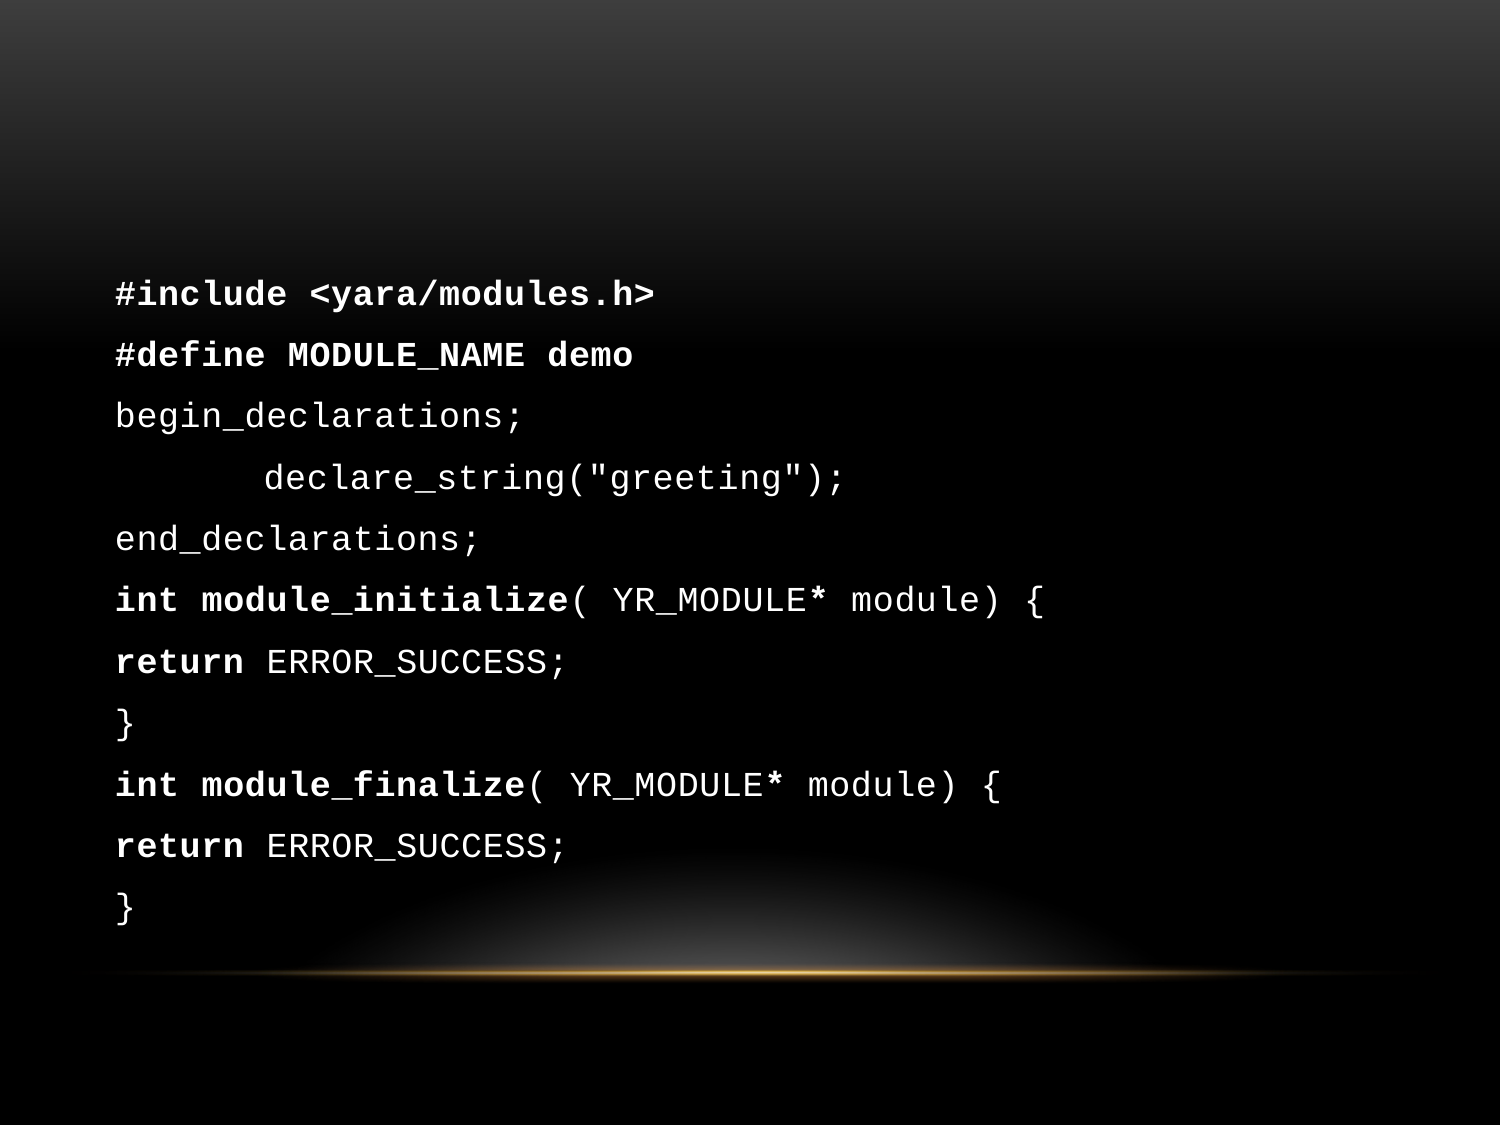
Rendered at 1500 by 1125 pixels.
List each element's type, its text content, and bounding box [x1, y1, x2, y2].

list #include <yara/modules.h> #define MODULE_NAME demo begin_declarations; declare_string("greeting"); end_declarations; int module_initialize( YR_MODULE* module) { return ERROR_SUCCESS; } int module_finalize( YR_MODULE* module) { return ERROR_SUCCESS; } [99, 262, 1400, 938]
picture [0, 0, 1500, 1125]
